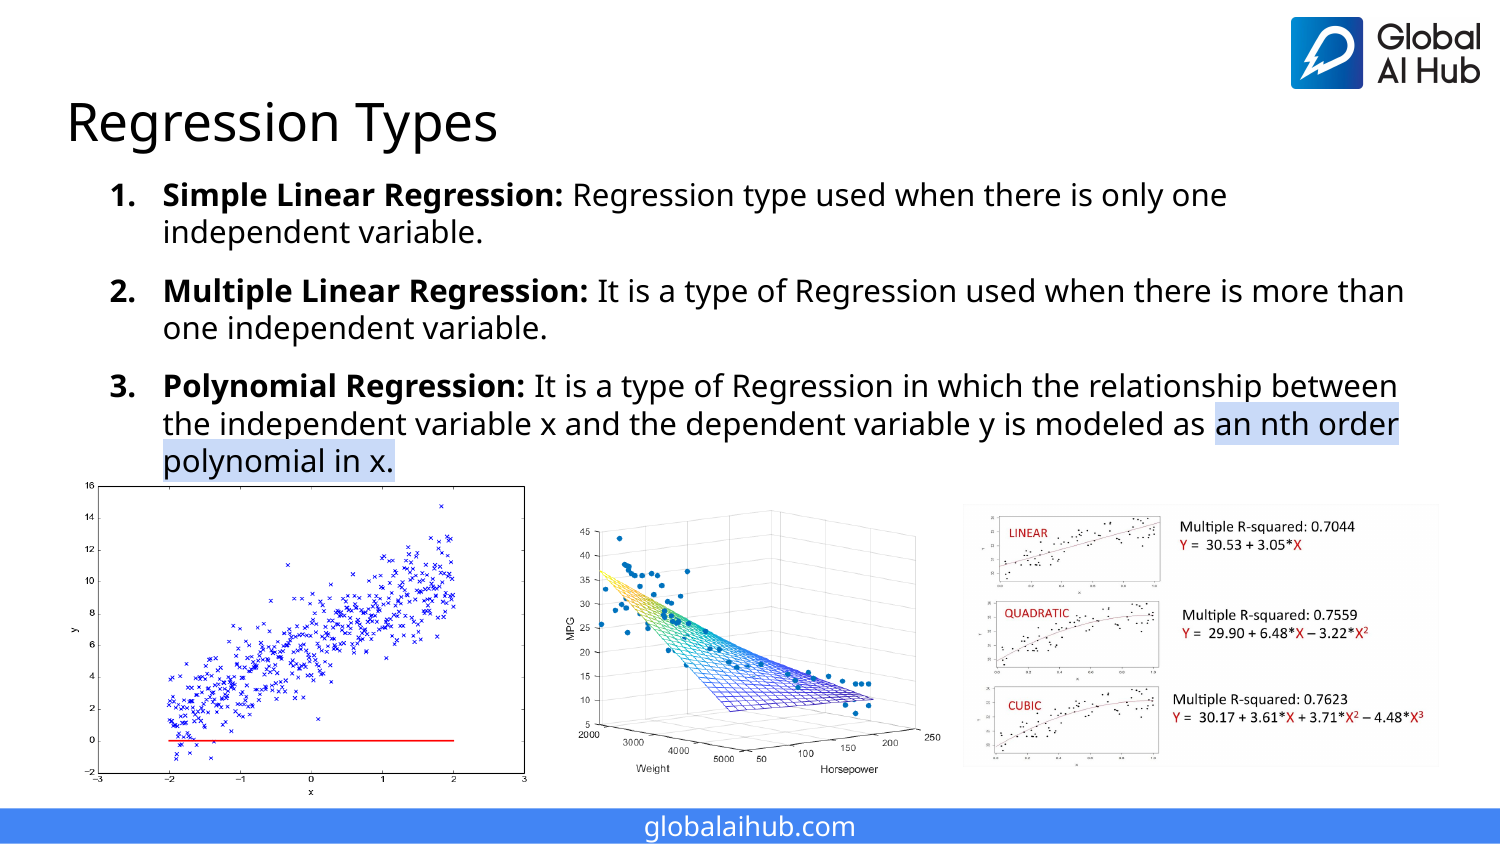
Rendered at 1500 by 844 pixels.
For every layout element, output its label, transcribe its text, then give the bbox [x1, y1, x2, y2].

picture [545, 488, 955, 783]
picture [1295, 17, 1480, 89]
picture [60, 463, 537, 808]
title Regression Types [51, 72, 1449, 167]
picture [963, 503, 1440, 767]
text_box Simple Linear Regression: Regression type used when there is only one independent variable. Multiple Linear Regression: It is a type of Regression used when there is more than one independent variable. Polynomial Regression: It is a type of Regression in which the relationship between the independent variable x and the dependent variable y is modeled as an nth order polynomial in x. [72, 160, 1428, 503]
